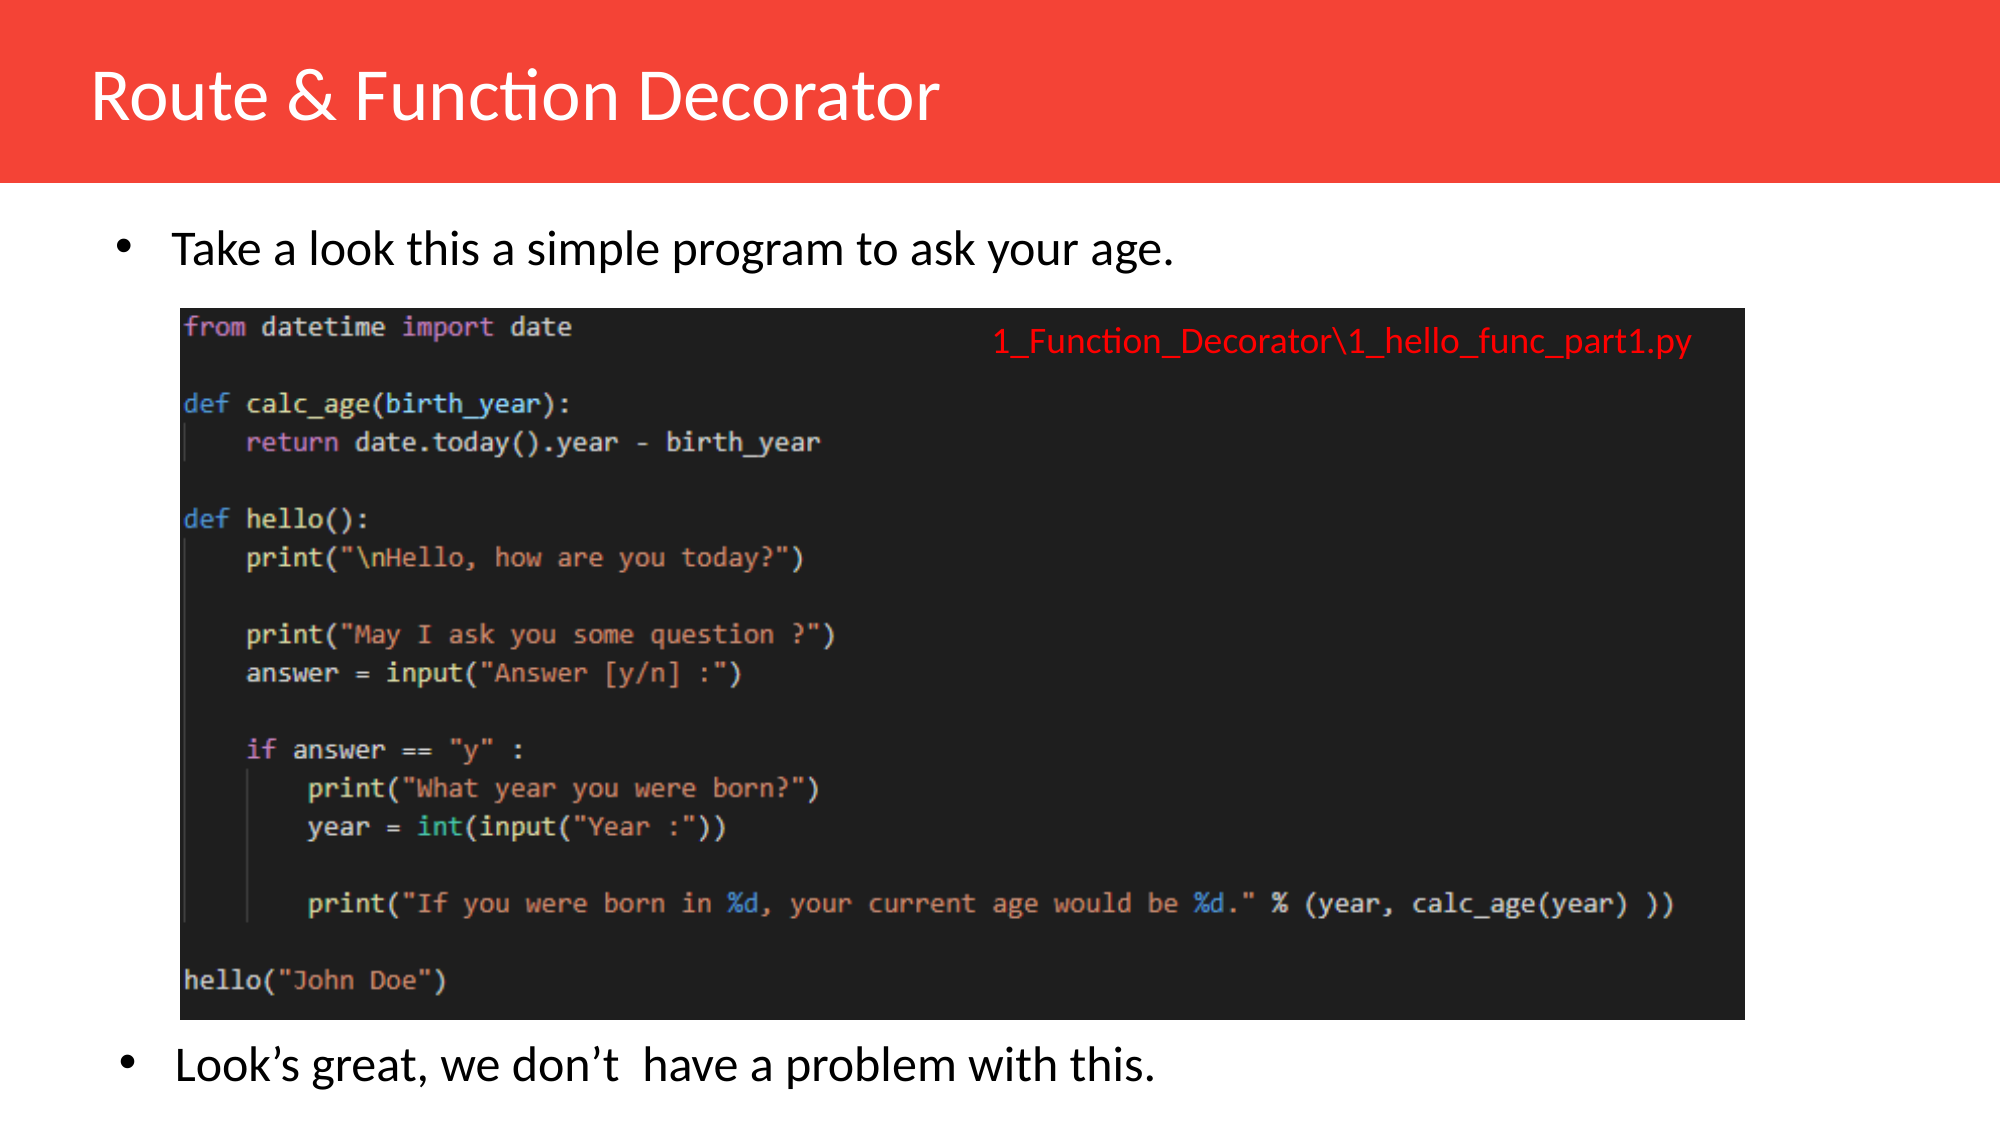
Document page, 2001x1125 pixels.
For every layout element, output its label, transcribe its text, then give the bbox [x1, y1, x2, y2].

picture [180, 308, 1745, 1020]
text_box [0, 0, 2000, 184]
text_box Route & Function Decorator [75, 37, 957, 143]
text_box Take a look this a simple program to ask your age. [100, 208, 1681, 283]
text_box Look’s great, we don’t have a problem with this. [103, 1024, 1685, 1100]
